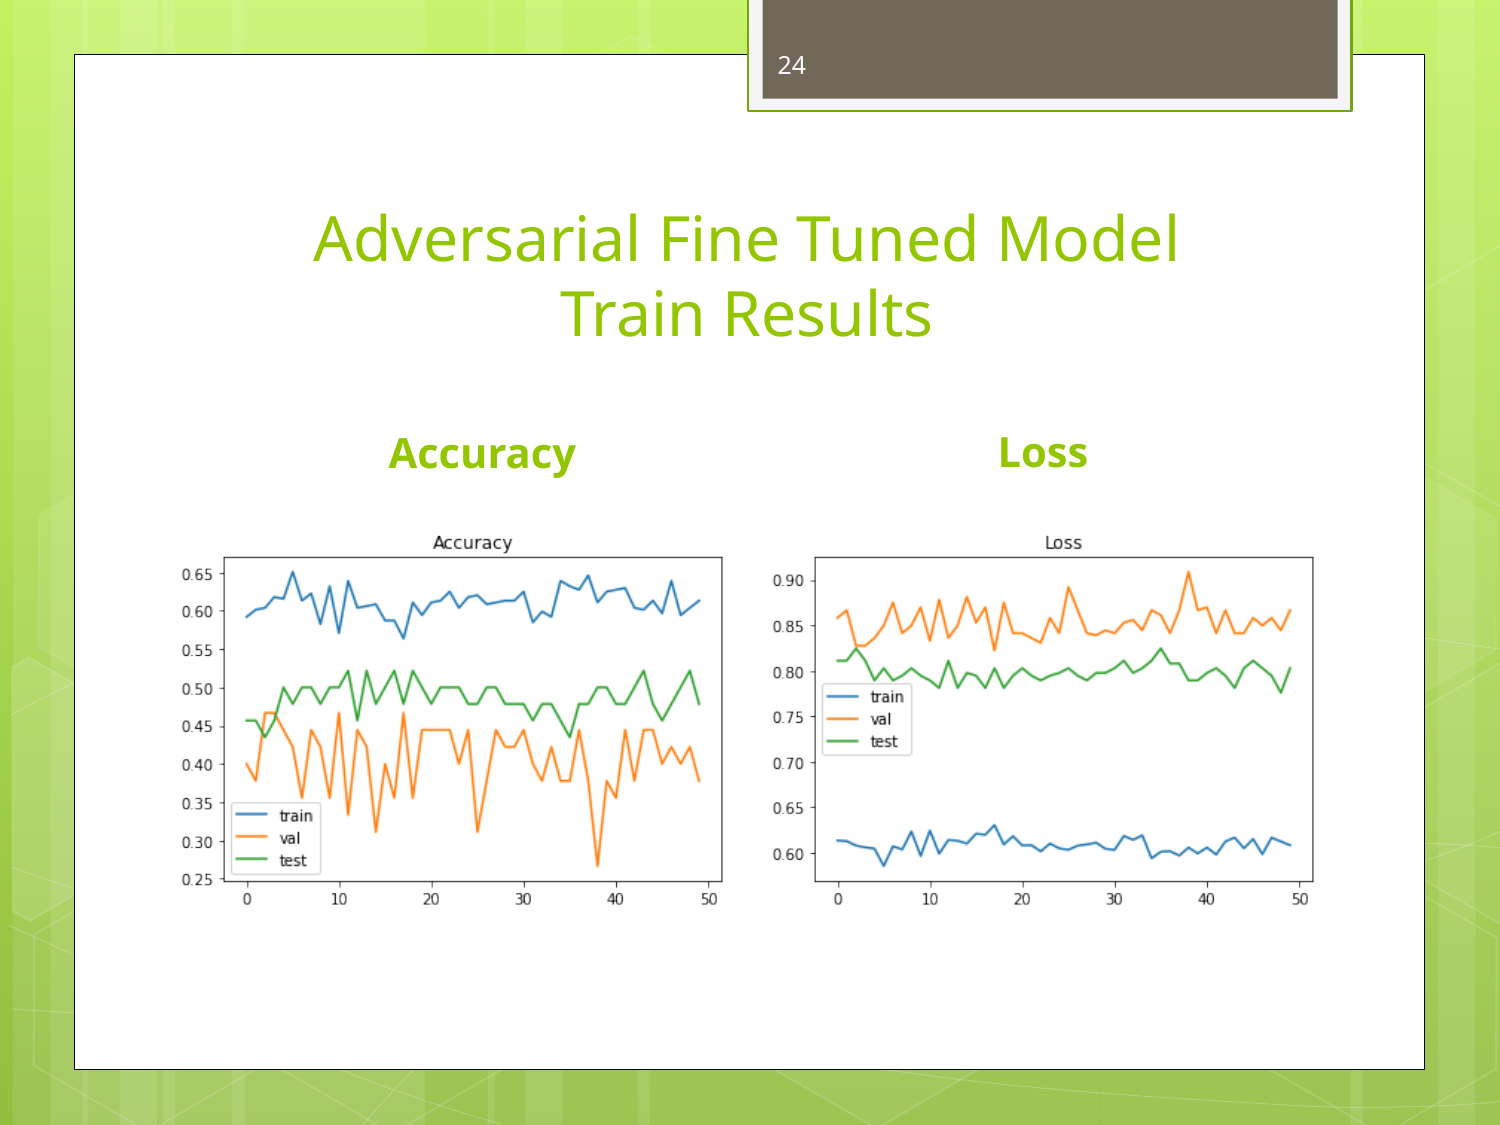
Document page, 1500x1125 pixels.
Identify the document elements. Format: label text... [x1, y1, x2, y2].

list Accuracy [231, 379, 734, 485]
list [170, 524, 733, 917]
slide_number 24 [762, 36, 982, 97]
title Adversarial Fine Tuned Model Train Results [171, 168, 1324, 357]
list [761, 524, 1324, 917]
list Loss [822, 379, 1324, 485]
